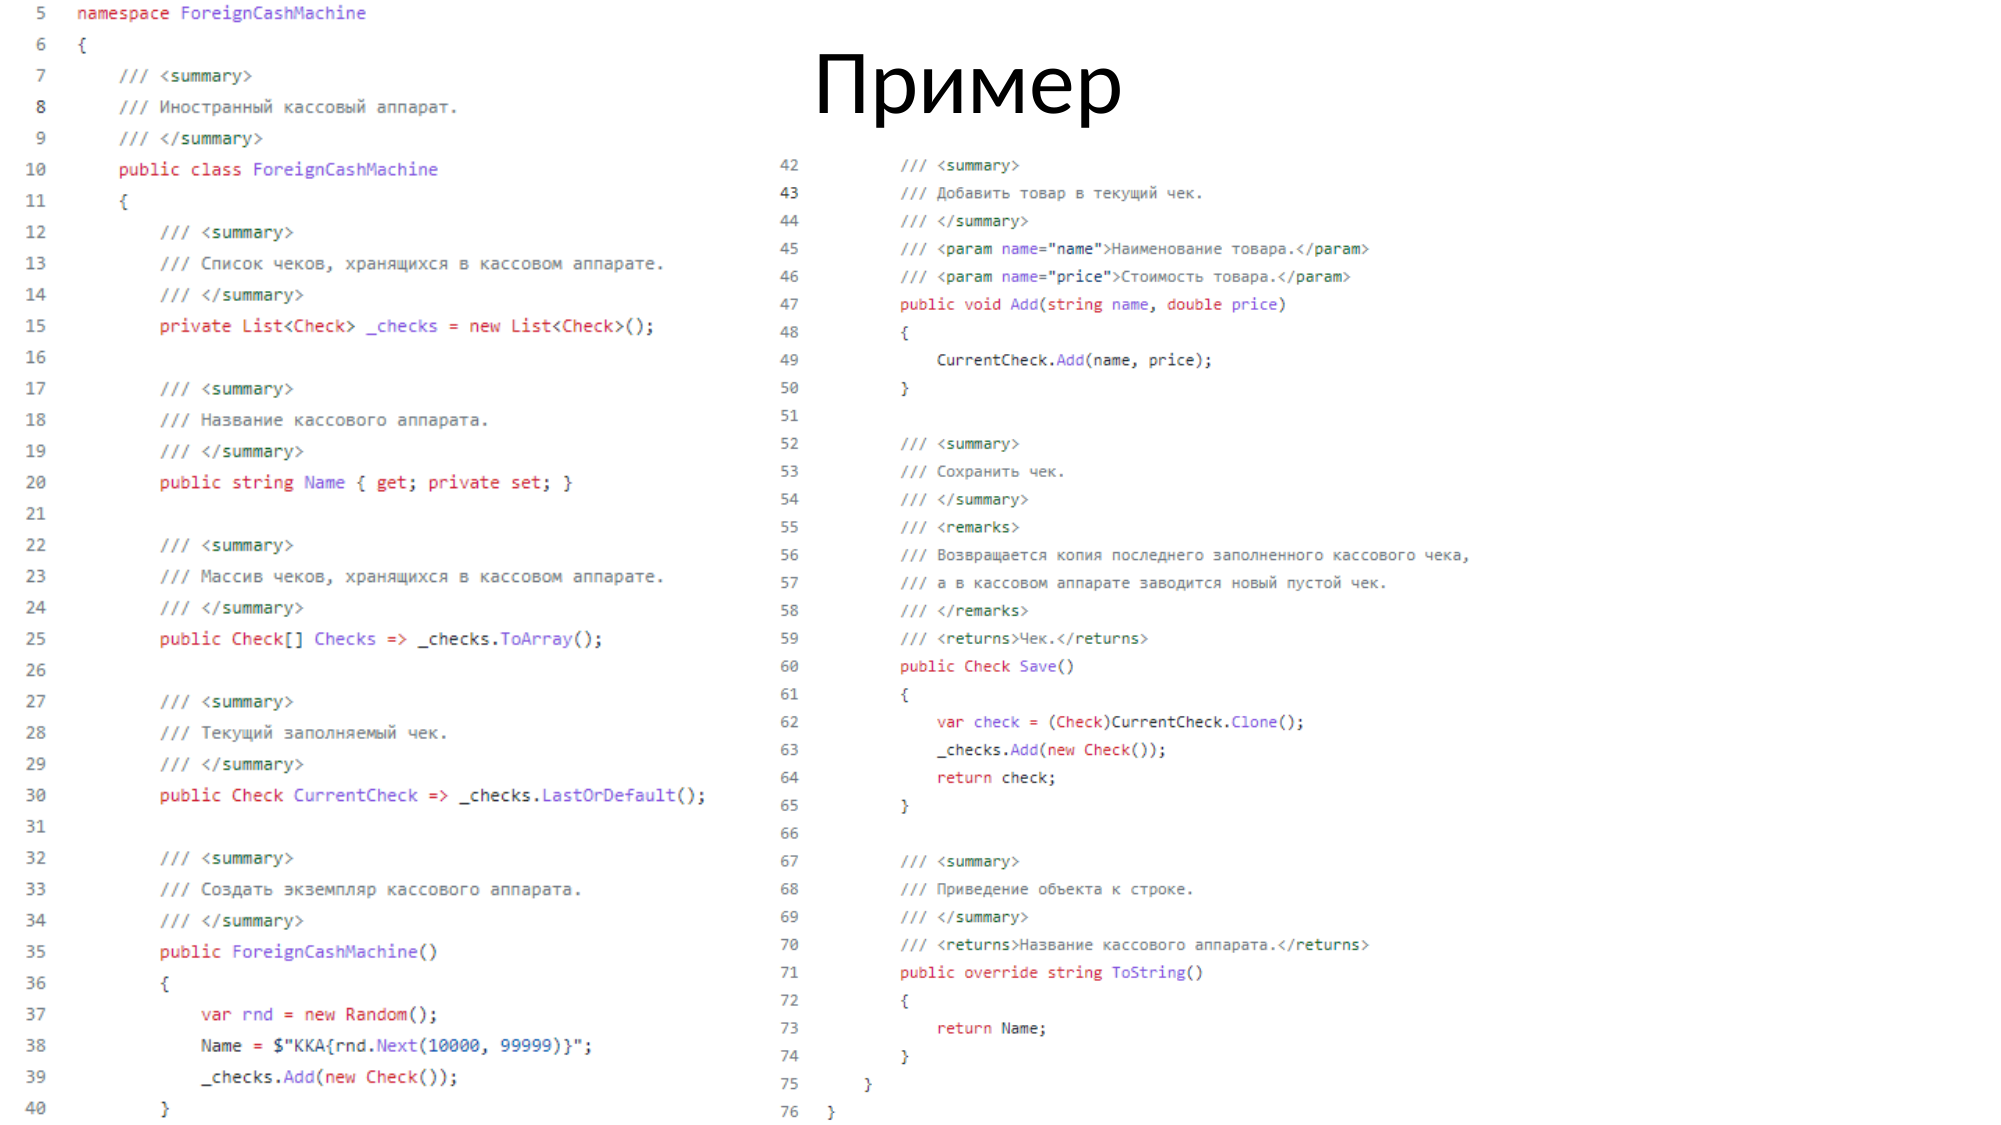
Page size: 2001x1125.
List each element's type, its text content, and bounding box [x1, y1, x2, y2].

text_box Пример [798, 12, 1158, 152]
picture [0, 0, 1480, 1125]
